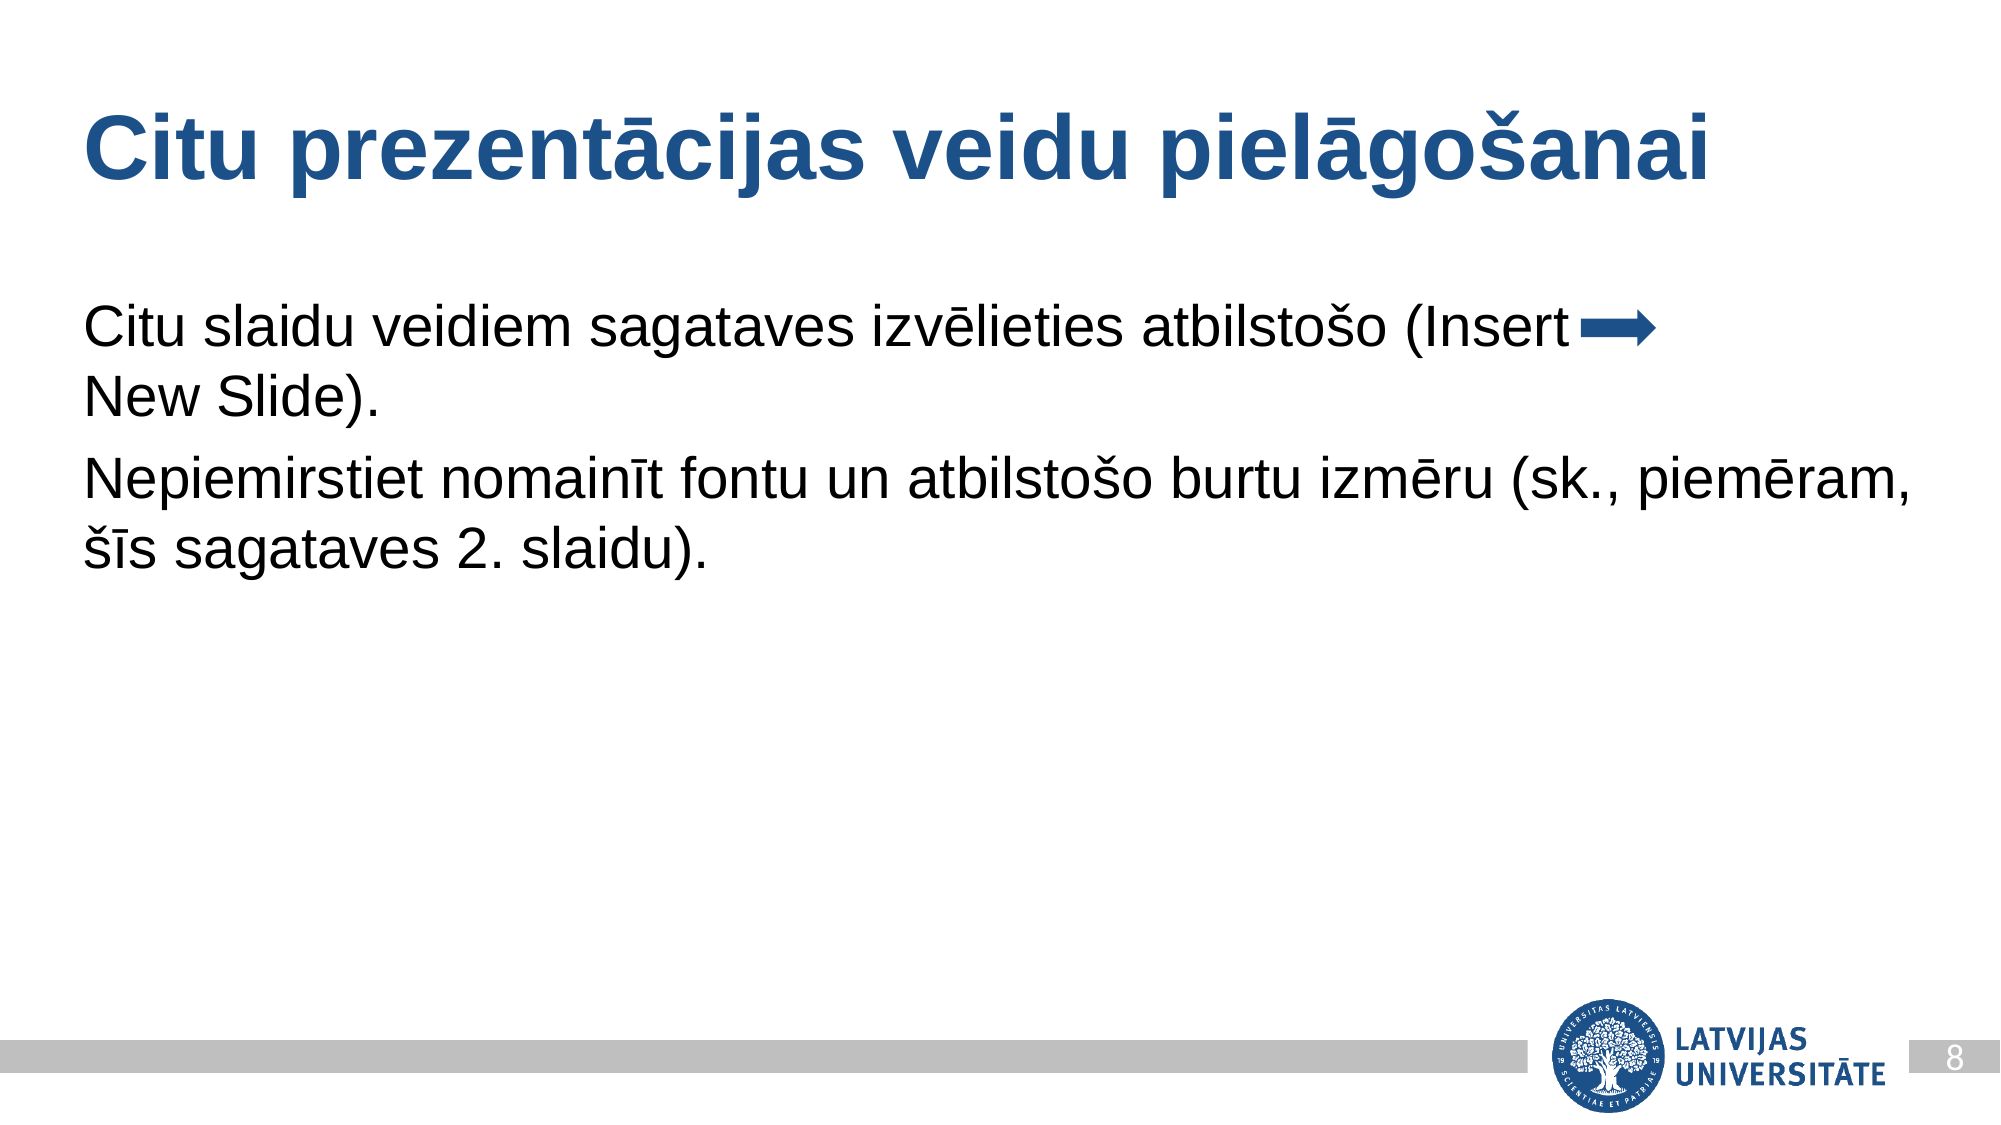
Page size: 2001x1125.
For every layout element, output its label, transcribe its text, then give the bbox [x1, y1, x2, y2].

title Citu prezentācijas veidu pielāgošanai [68, 84, 1974, 216]
text_box [1579, 306, 1658, 349]
picture [1552, 999, 1885, 1113]
text_box Citu slaidu veidiem sagataves izvēlieties atbilstošo (Insert New Slide). Nepiemirstiet nomainīt fontu un atbilstošo burtu izmēru (sk., piemēram, šīs sagataves 2. slaidu). [68, 280, 1975, 980]
slide_number 8 [1910, 1025, 2000, 1086]
